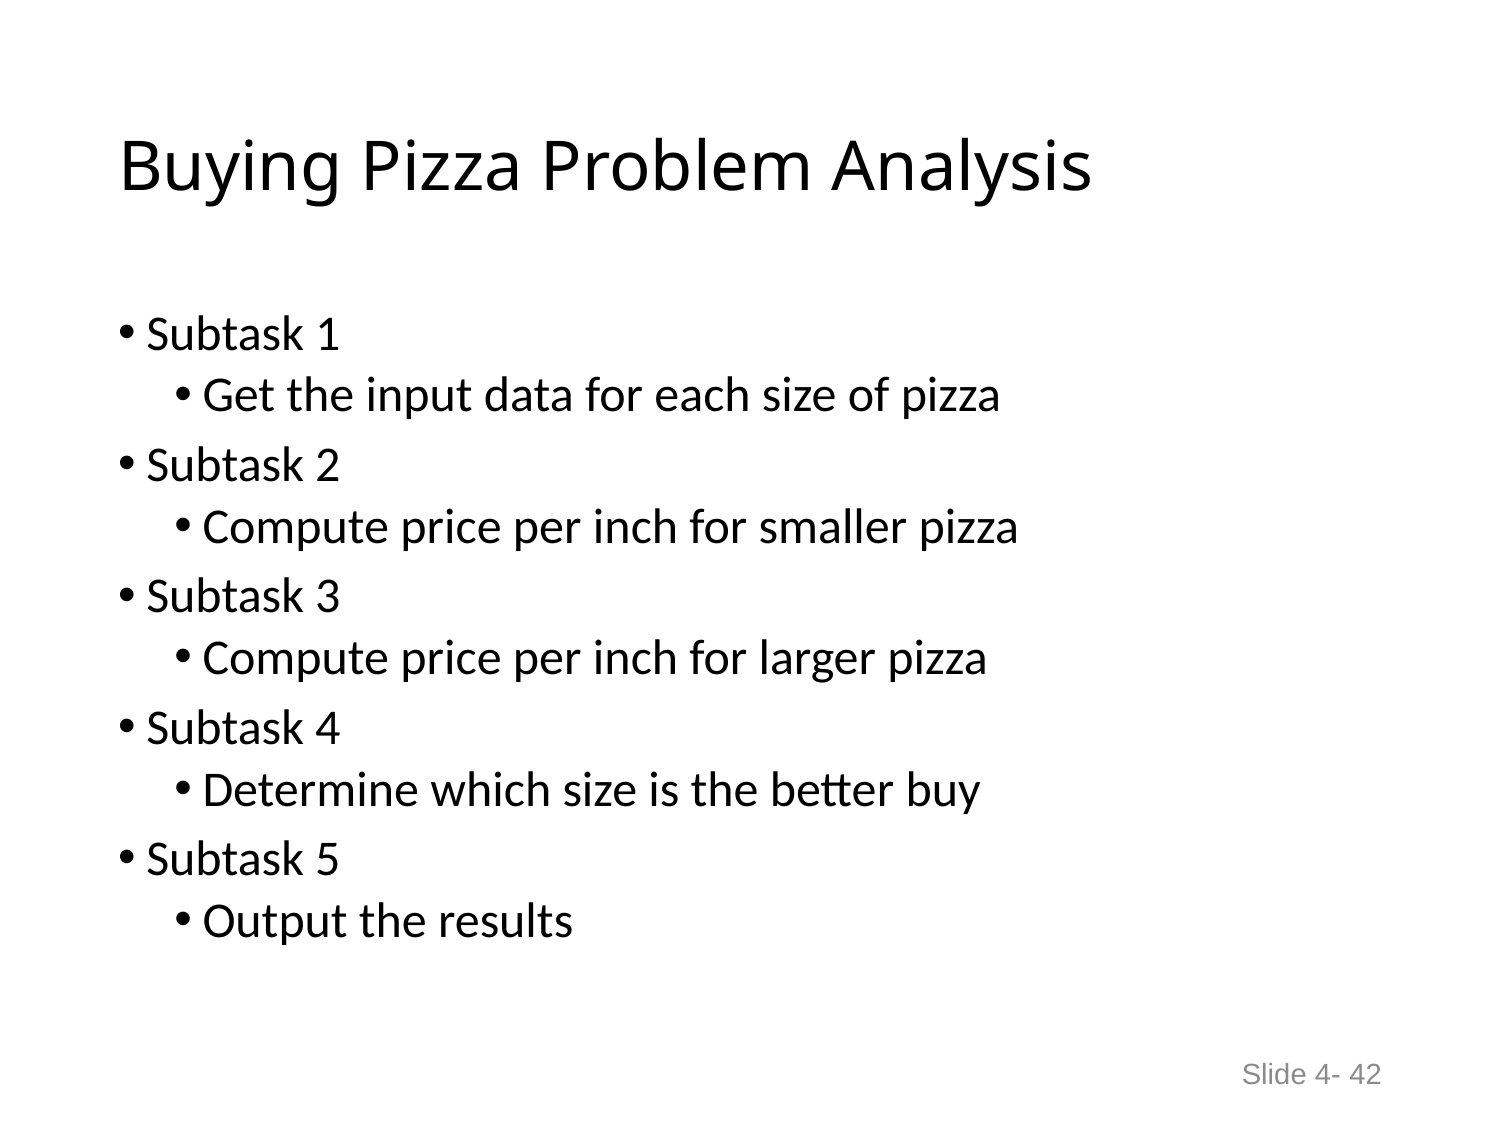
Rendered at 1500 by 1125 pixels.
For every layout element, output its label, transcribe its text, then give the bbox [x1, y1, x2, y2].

title Buying Pizza Problem Analysis [103, 59, 1397, 278]
list Subtask 1 Get the input data for each size of pizza Subtask 2 Compute price per inch for smaller pizza Subtask 3 Compute price per inch for larger pizza Subtask 4 Determine which size is the better buy Subtask 5 Output the results [103, 299, 1397, 1014]
slide_number Slide 4- 42 [1059, 1042, 1397, 1103]
